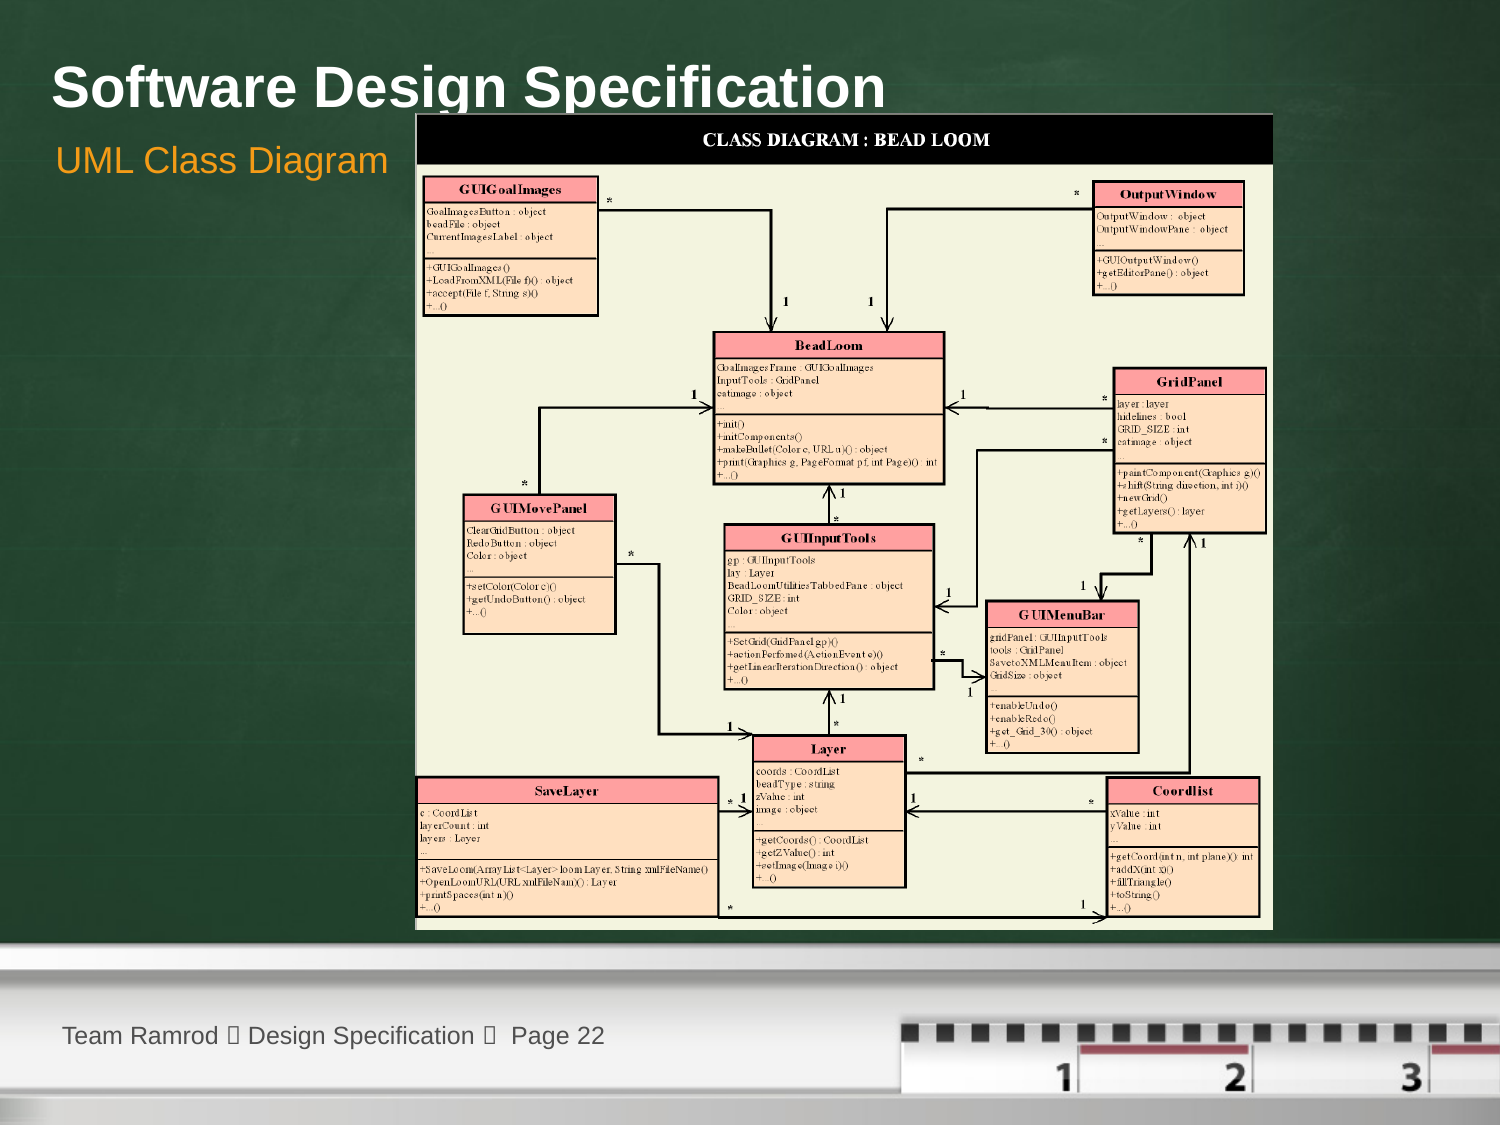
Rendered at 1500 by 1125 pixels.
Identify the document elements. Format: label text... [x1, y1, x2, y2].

text_box UML Class Diagram [55, 129, 410, 189]
picture [0, 0, 1500, 1125]
footer Team Ramrod  Design Specification  Page 22 [46, 1011, 691, 1053]
title Software Design Specification [51, 40, 1449, 140]
